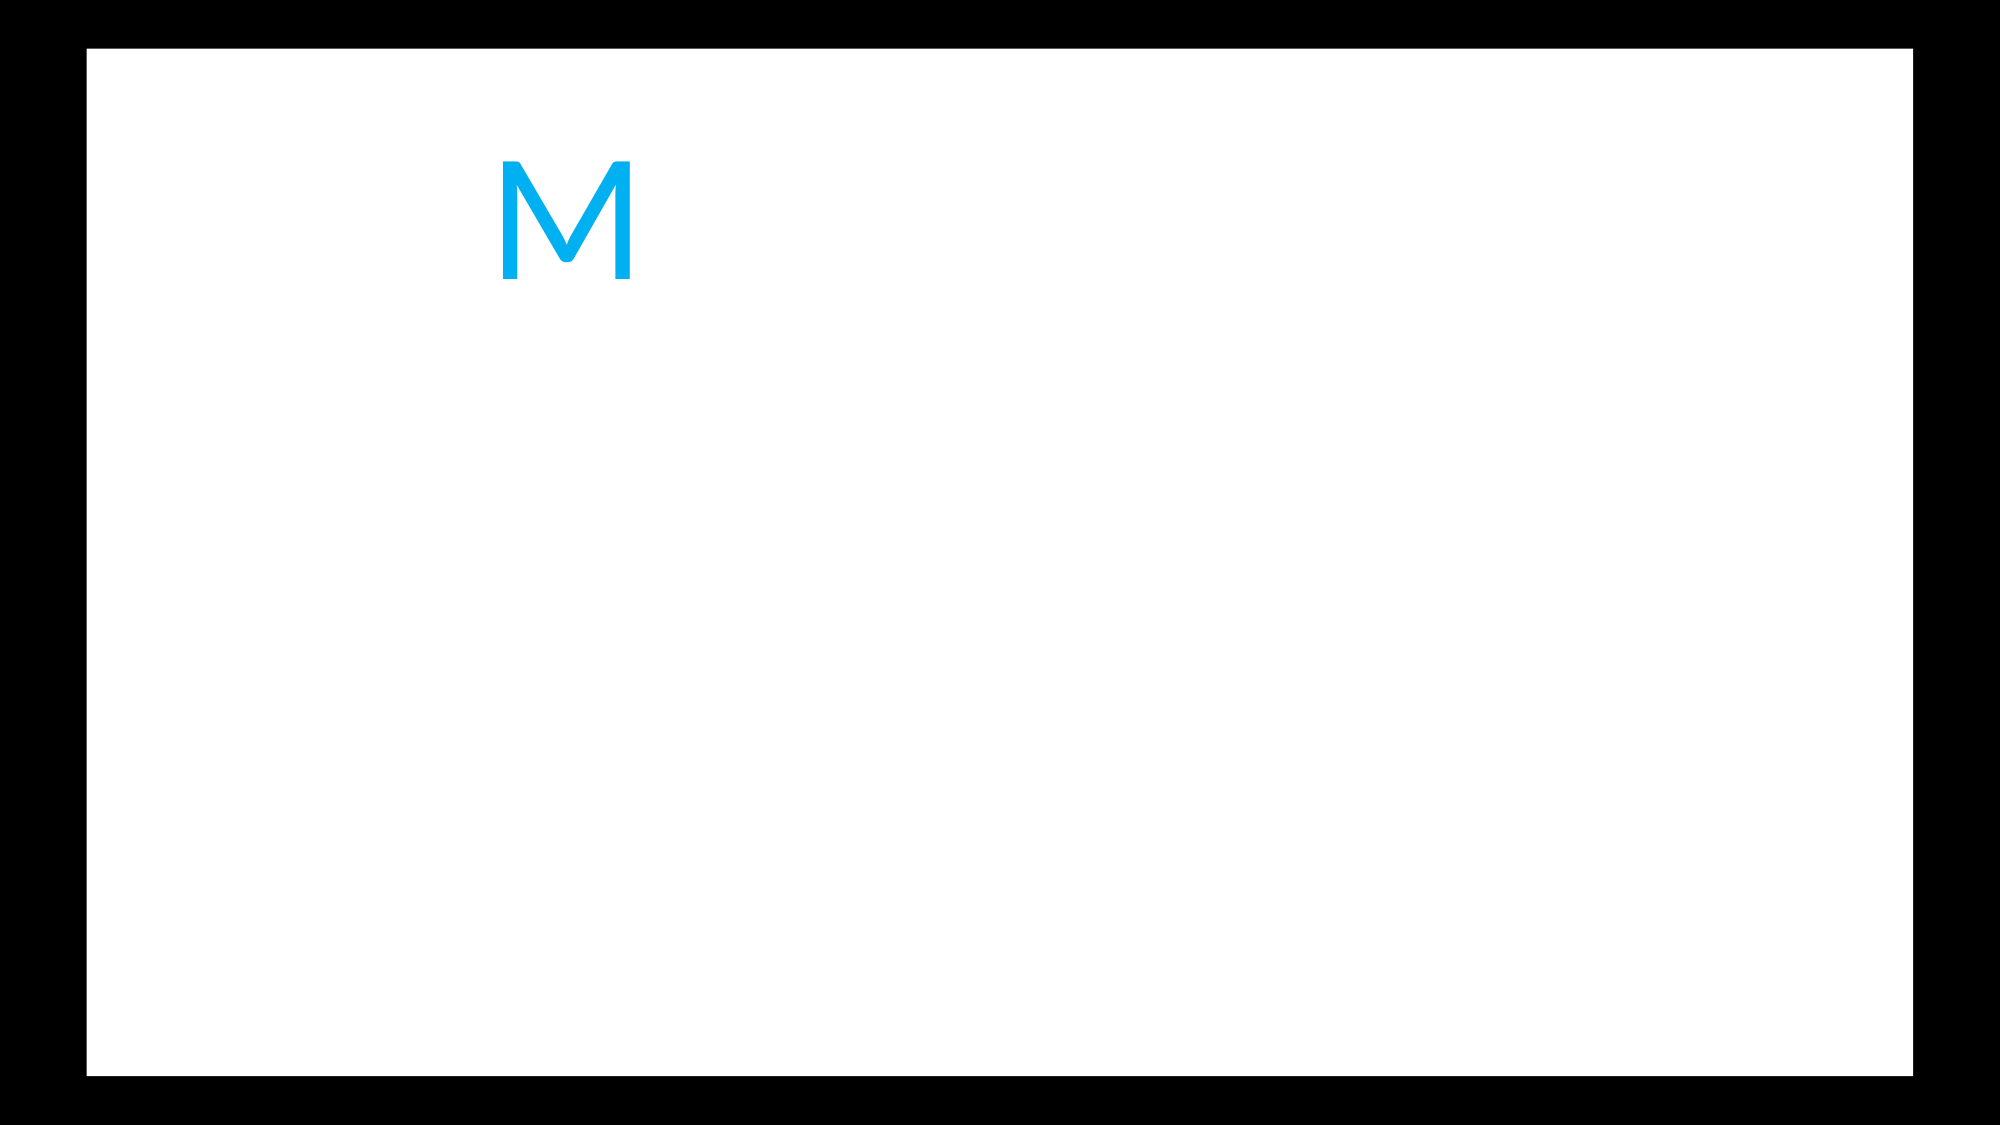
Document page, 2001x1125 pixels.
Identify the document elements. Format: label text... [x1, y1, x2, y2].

text_box M [473, 88, 1263, 324]
text_box [86, 48, 1914, 1077]
